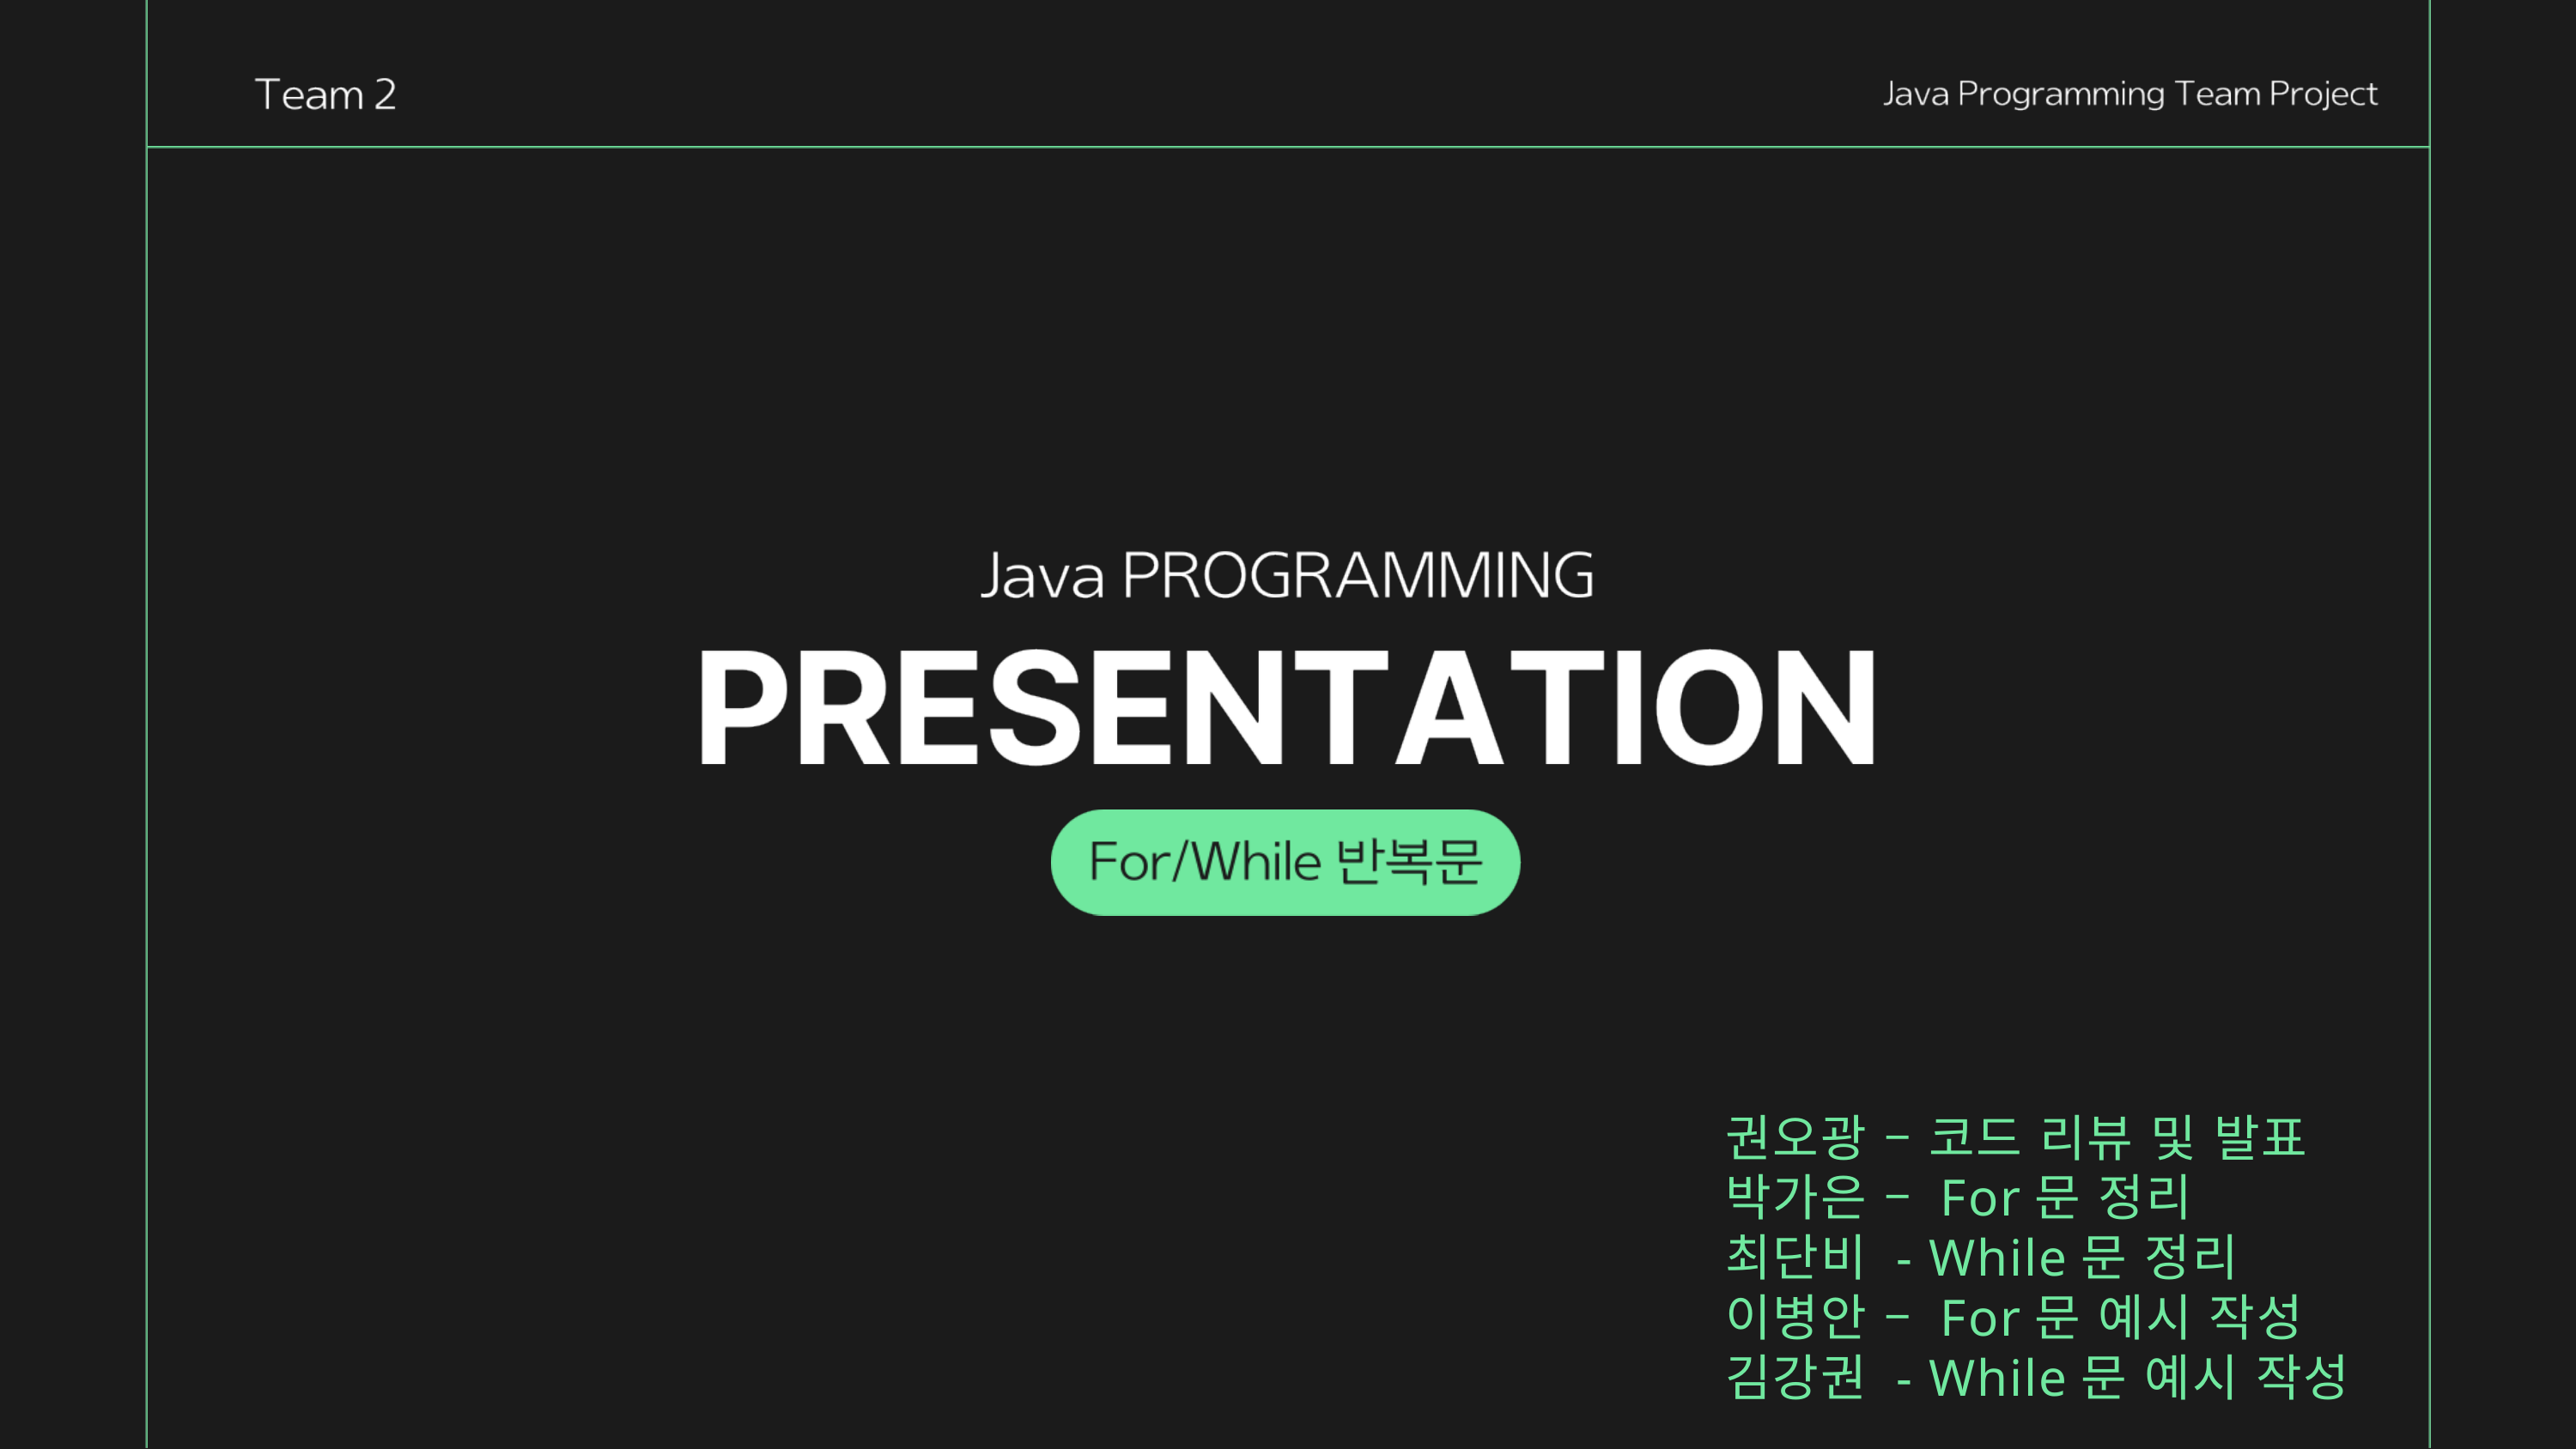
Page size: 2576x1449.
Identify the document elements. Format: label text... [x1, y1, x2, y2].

text_box 권오광 – 코드 리뷰 및 발표 박가은 – For문 정리 최단비 - While문 정리 이병안 – For문 예시 작성 김강권 - While문 예시 작성 [1712, 1100, 2363, 1413]
picture [0, 0, 2576, 1447]
